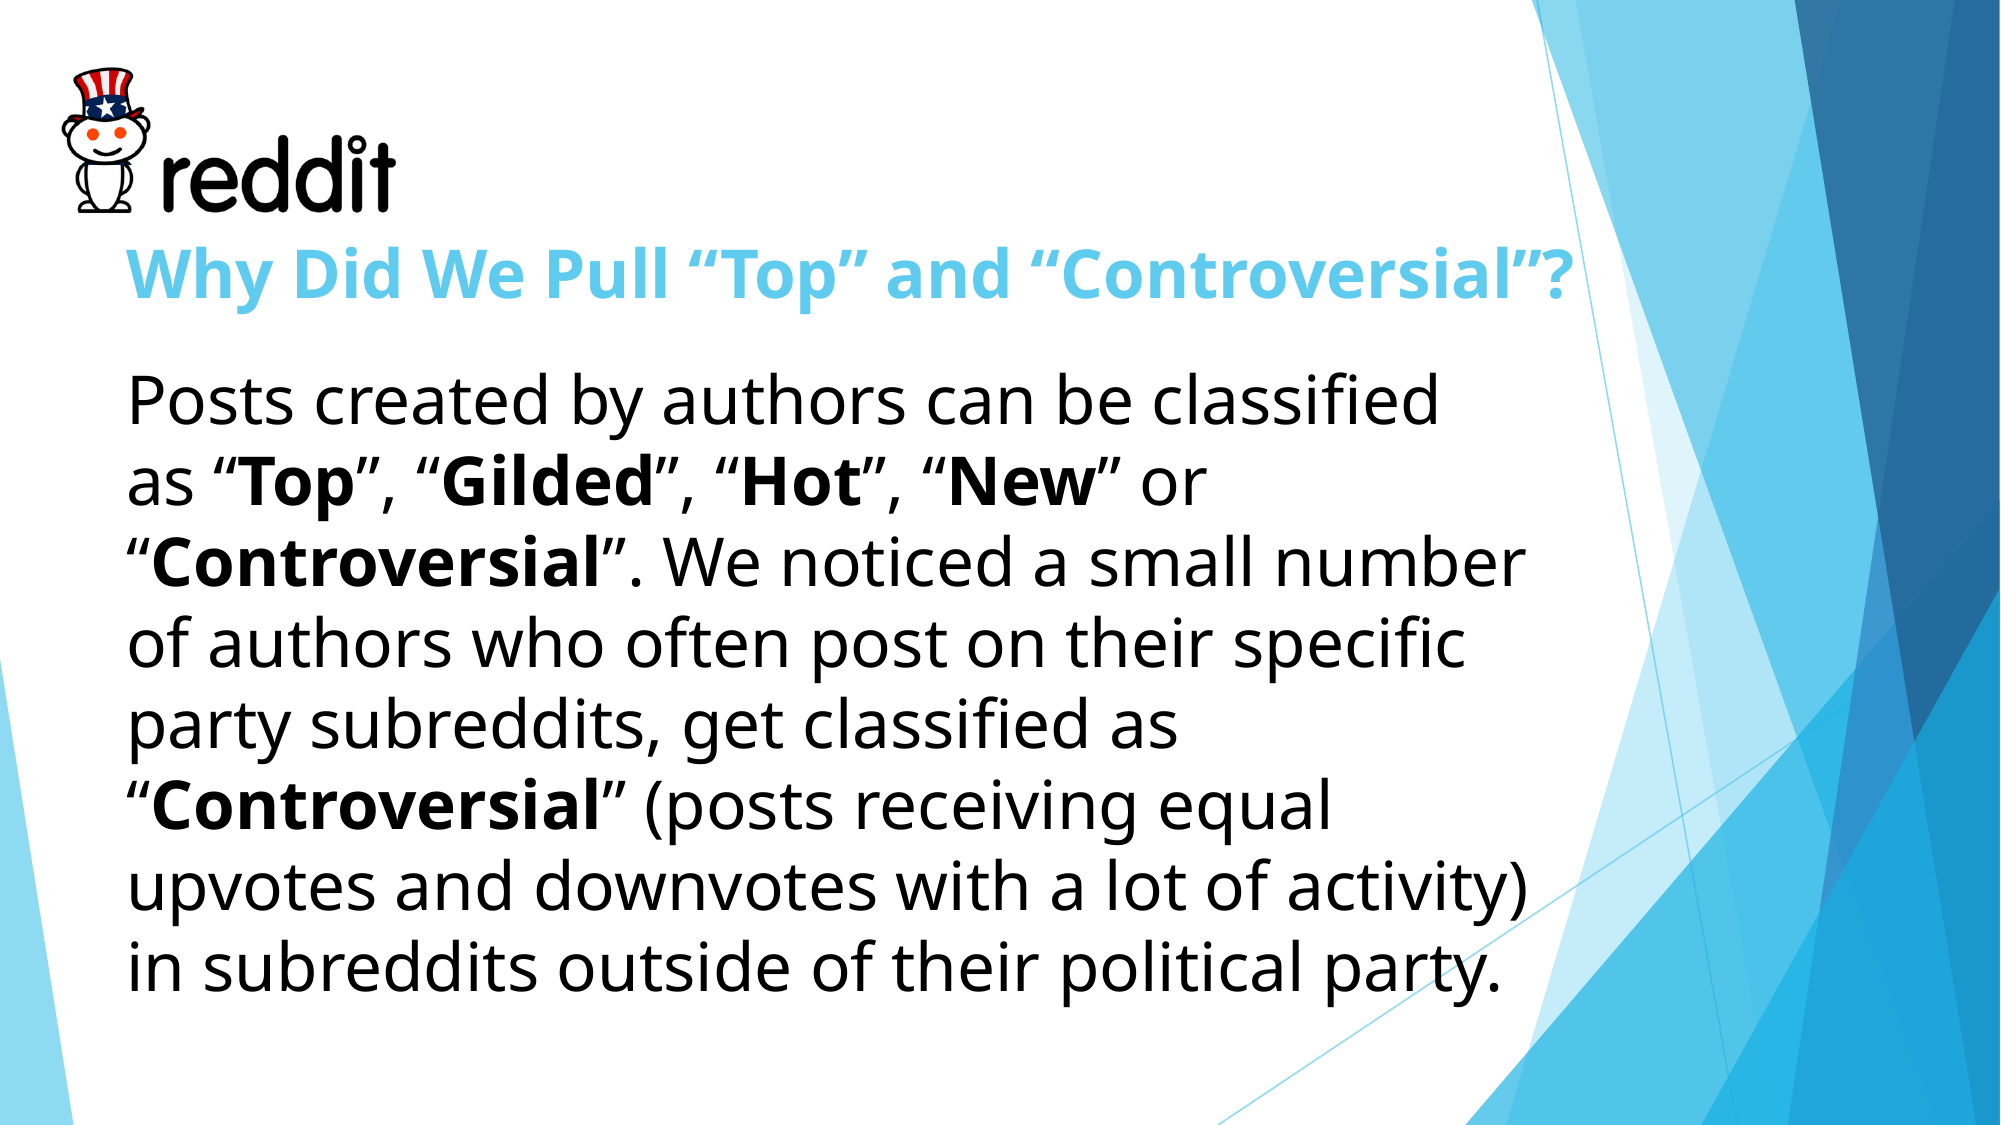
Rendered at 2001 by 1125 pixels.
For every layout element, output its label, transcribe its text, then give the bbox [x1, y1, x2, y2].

title Why Did We Pull “Top” and “Controversial”? Posts created by authors can be classified as “Top”, “Gilded”, “Hot”, “New” or “Controversial”. We noticed a small number of authors who often post on their specific party subreddits, get classified as “Controversial” (posts receiving equal upvotes and downvotes with a lot of activity) in subreddits outside of their political party. [111, 223, 1610, 1028]
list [43, 62, 425, 225]
